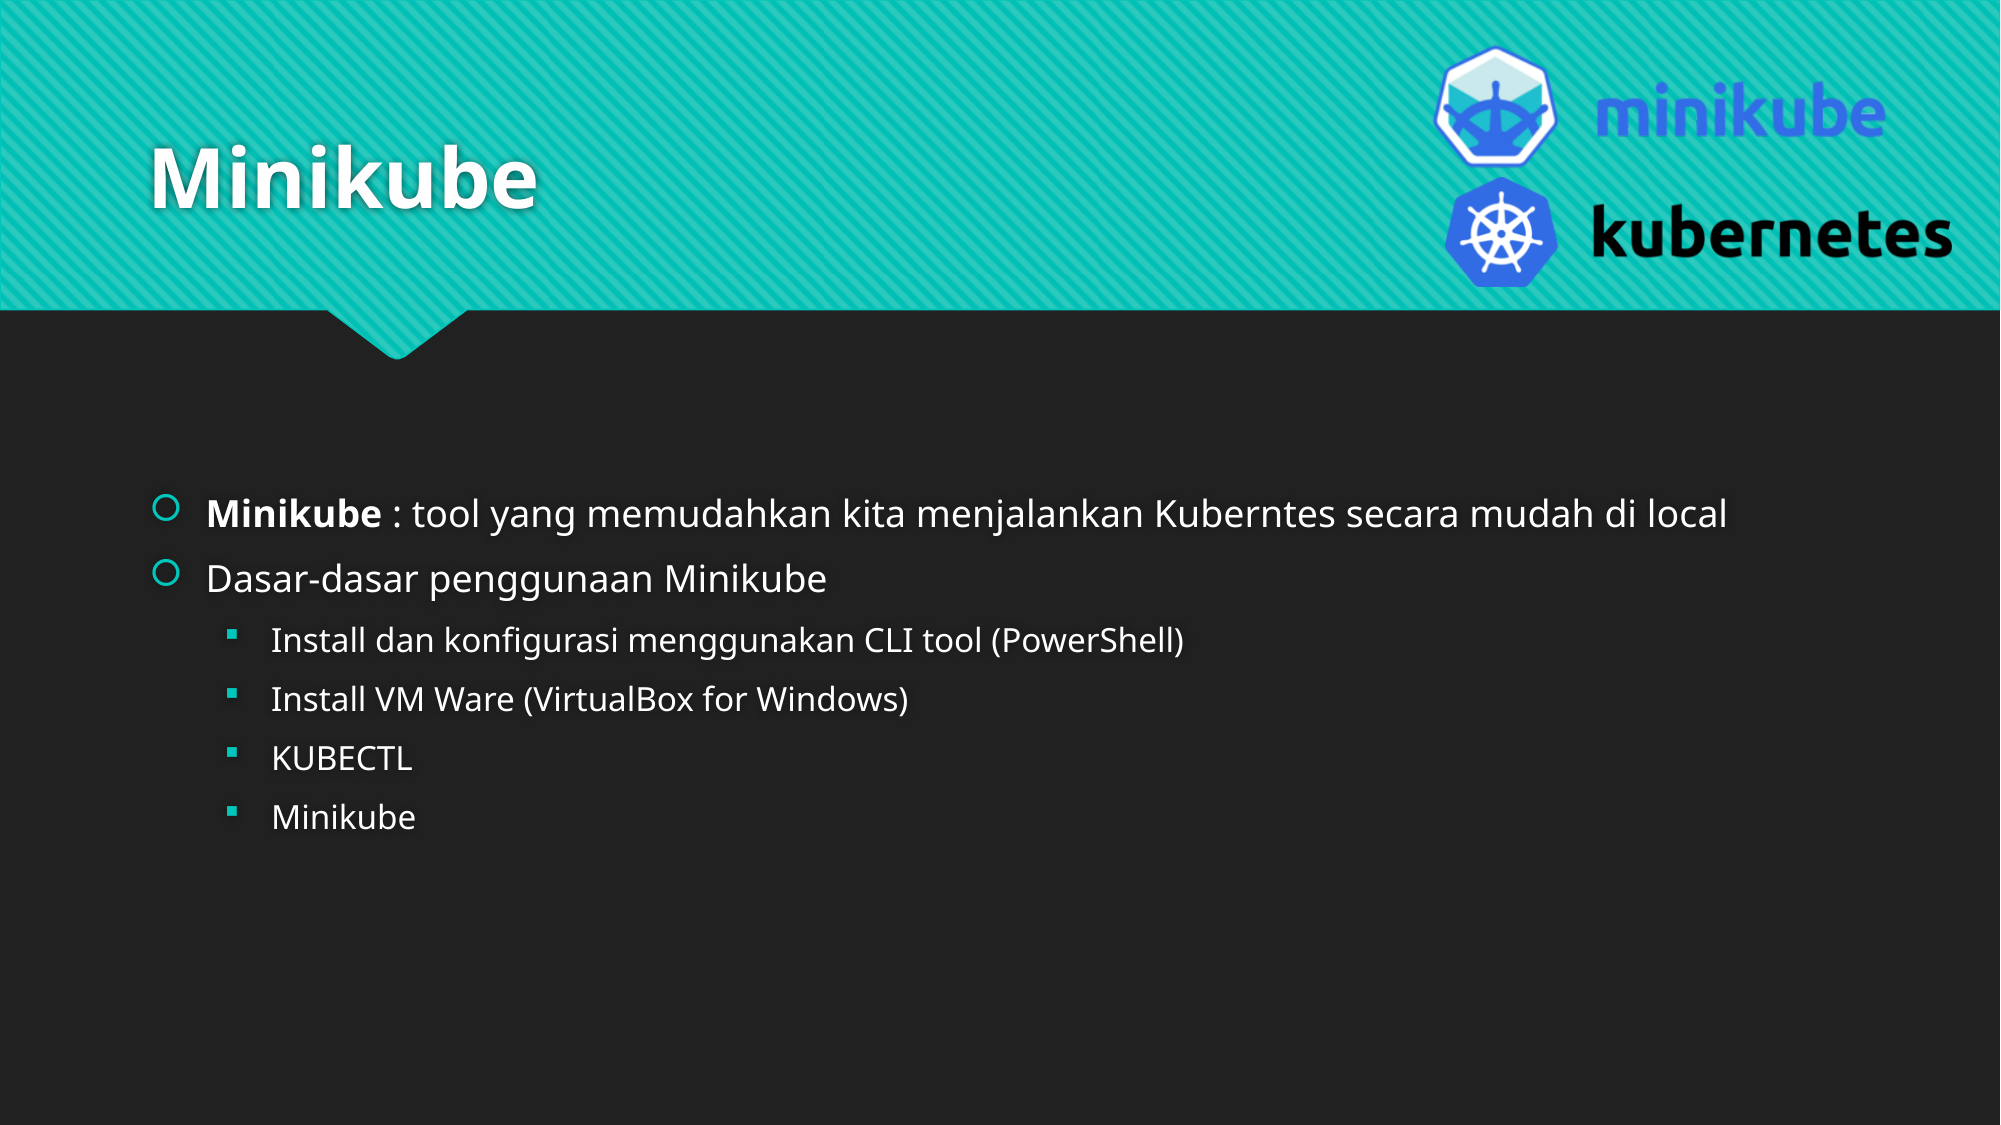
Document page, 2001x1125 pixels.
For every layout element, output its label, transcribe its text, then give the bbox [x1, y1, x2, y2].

picture [1445, 177, 1952, 288]
list Minikube : tool yang memudahkan kita menjalankan Kuberntes secara mudah di local Dasar-dasar penggunaan Minikube Install dan konfigurasi menggunakan CLI tool (PowerShell) Install VM Ware (VirtualBox for Windows) KUBECTL Minikube [134, 364, 1866, 962]
title Minikube [132, 73, 1868, 233]
picture [1429, 40, 1890, 172]
